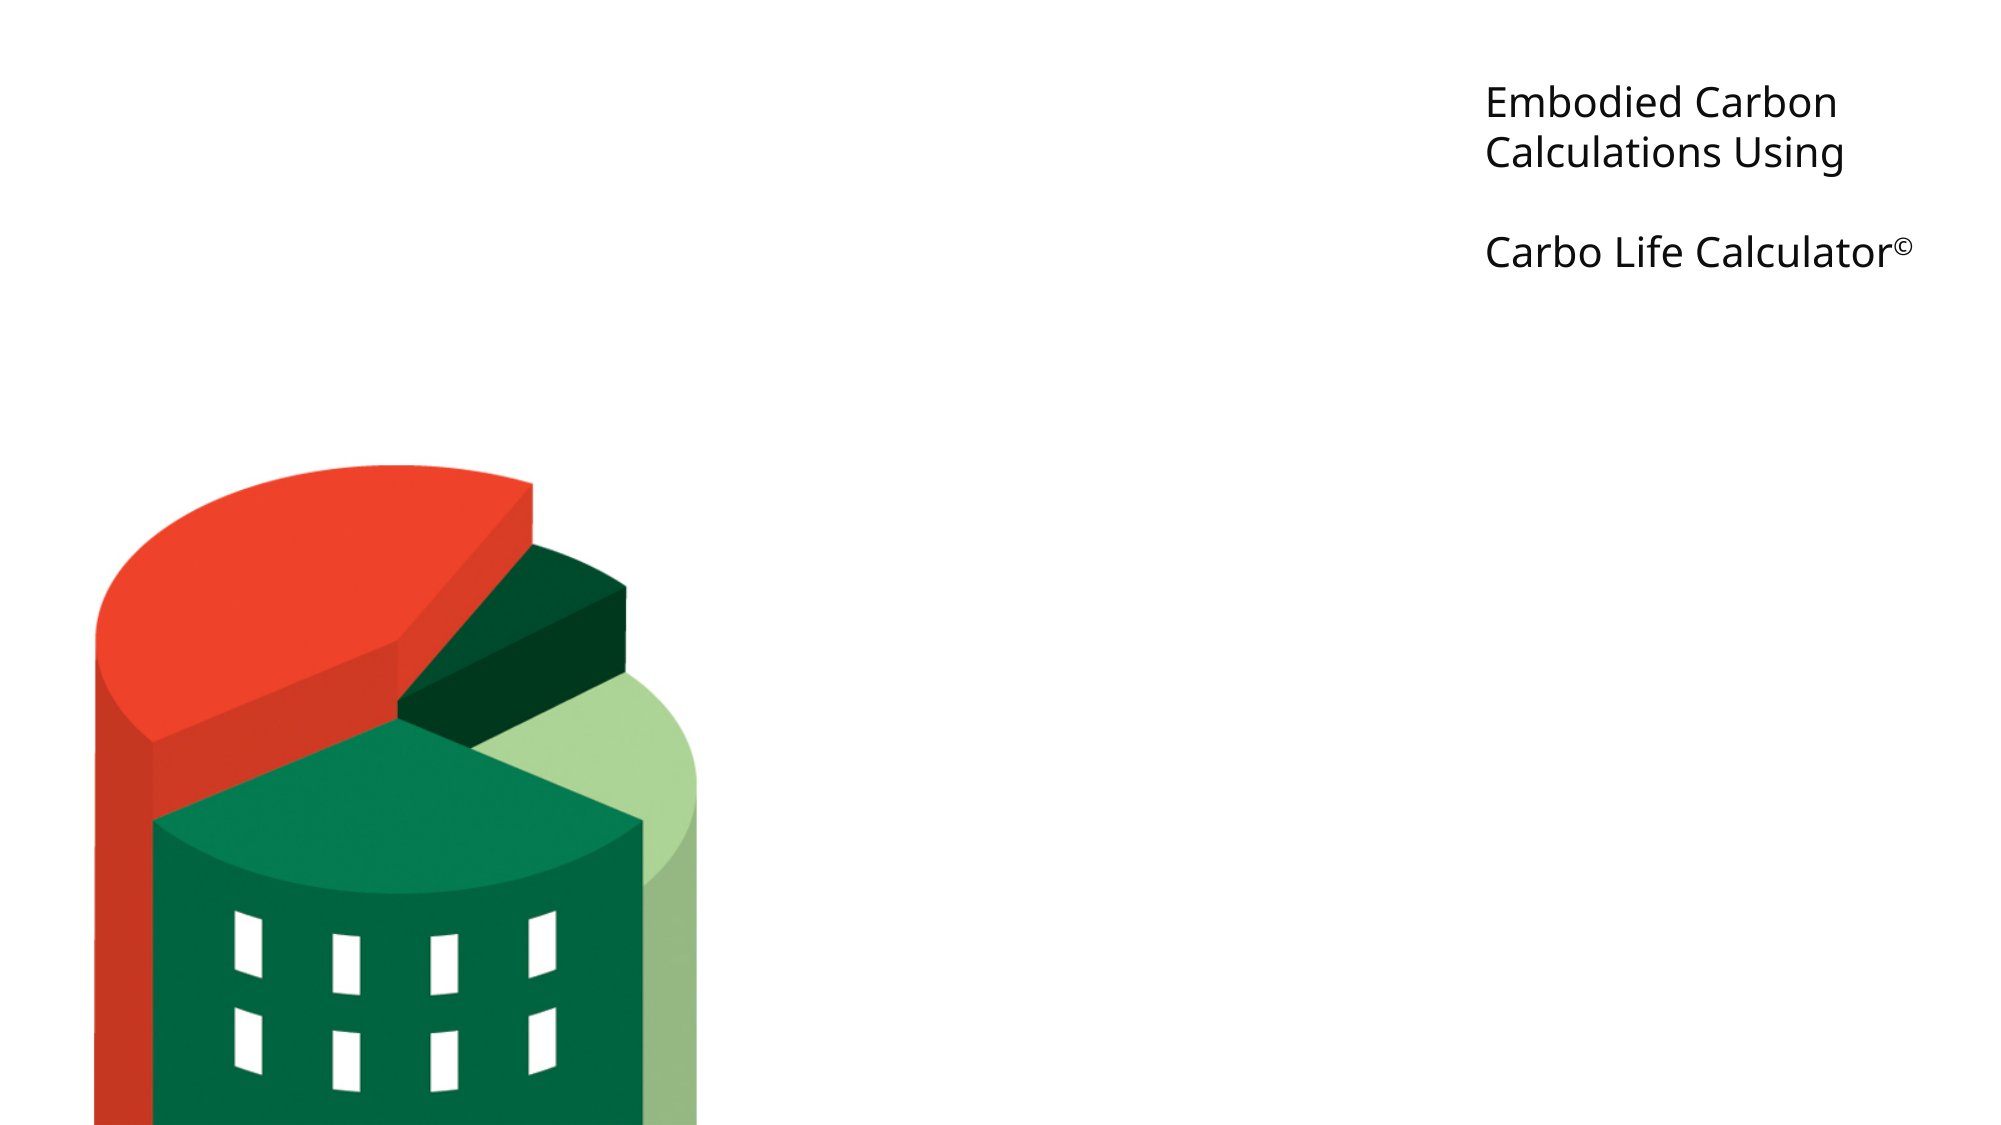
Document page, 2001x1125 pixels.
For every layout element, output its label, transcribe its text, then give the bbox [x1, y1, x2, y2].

text_box Embodied Carbon Calculations Using Carbo Life Calculator© [1470, 68, 2000, 284]
picture [57, 448, 734, 1125]
